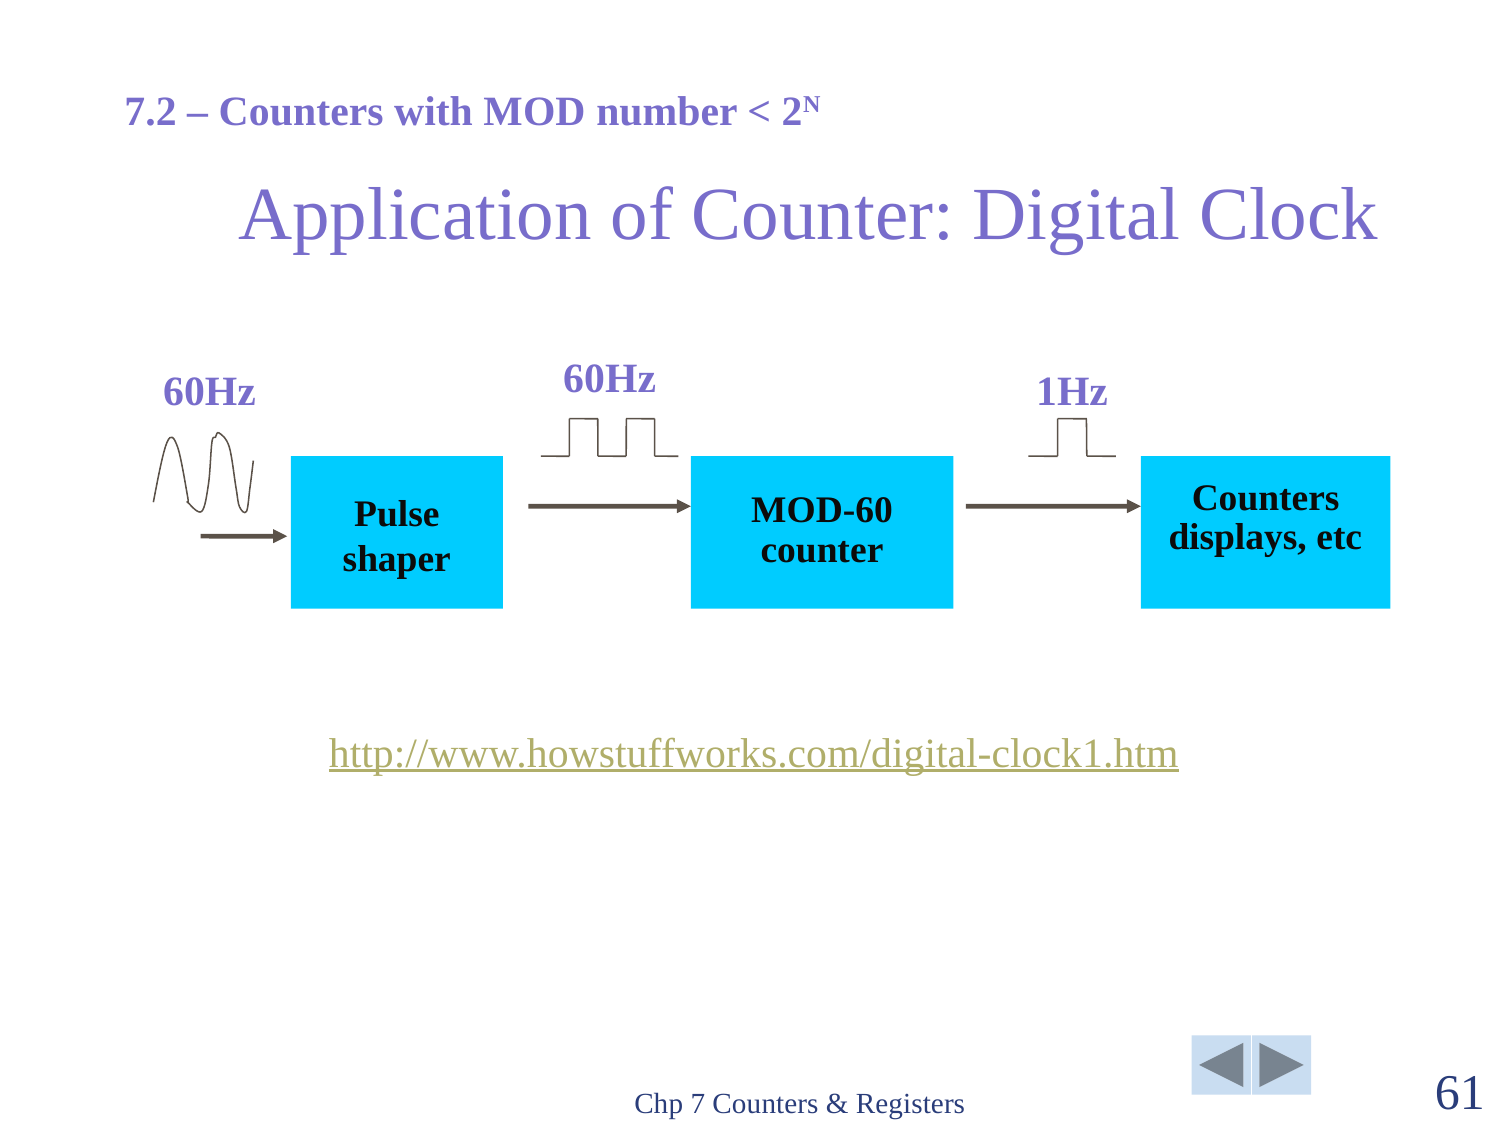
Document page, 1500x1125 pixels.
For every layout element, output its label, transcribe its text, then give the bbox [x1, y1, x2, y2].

text_box 7.2 – Counters with MOD number < 2N [109, 76, 949, 141]
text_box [690, 455, 954, 610]
slide_number 61 [1349, 1051, 1500, 1125]
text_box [1140, 455, 1391, 610]
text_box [515, 343, 704, 507]
text_box http://www.howstuffworks.com/digital-clock1.htm [314, 717, 1194, 783]
footer Chp 7 Counters & Registers [562, 1051, 1038, 1125]
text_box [965, 355, 1167, 507]
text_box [115, 356, 304, 537]
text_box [290, 455, 504, 610]
title Application of Counter: Digital Clock [170, 136, 1447, 263]
